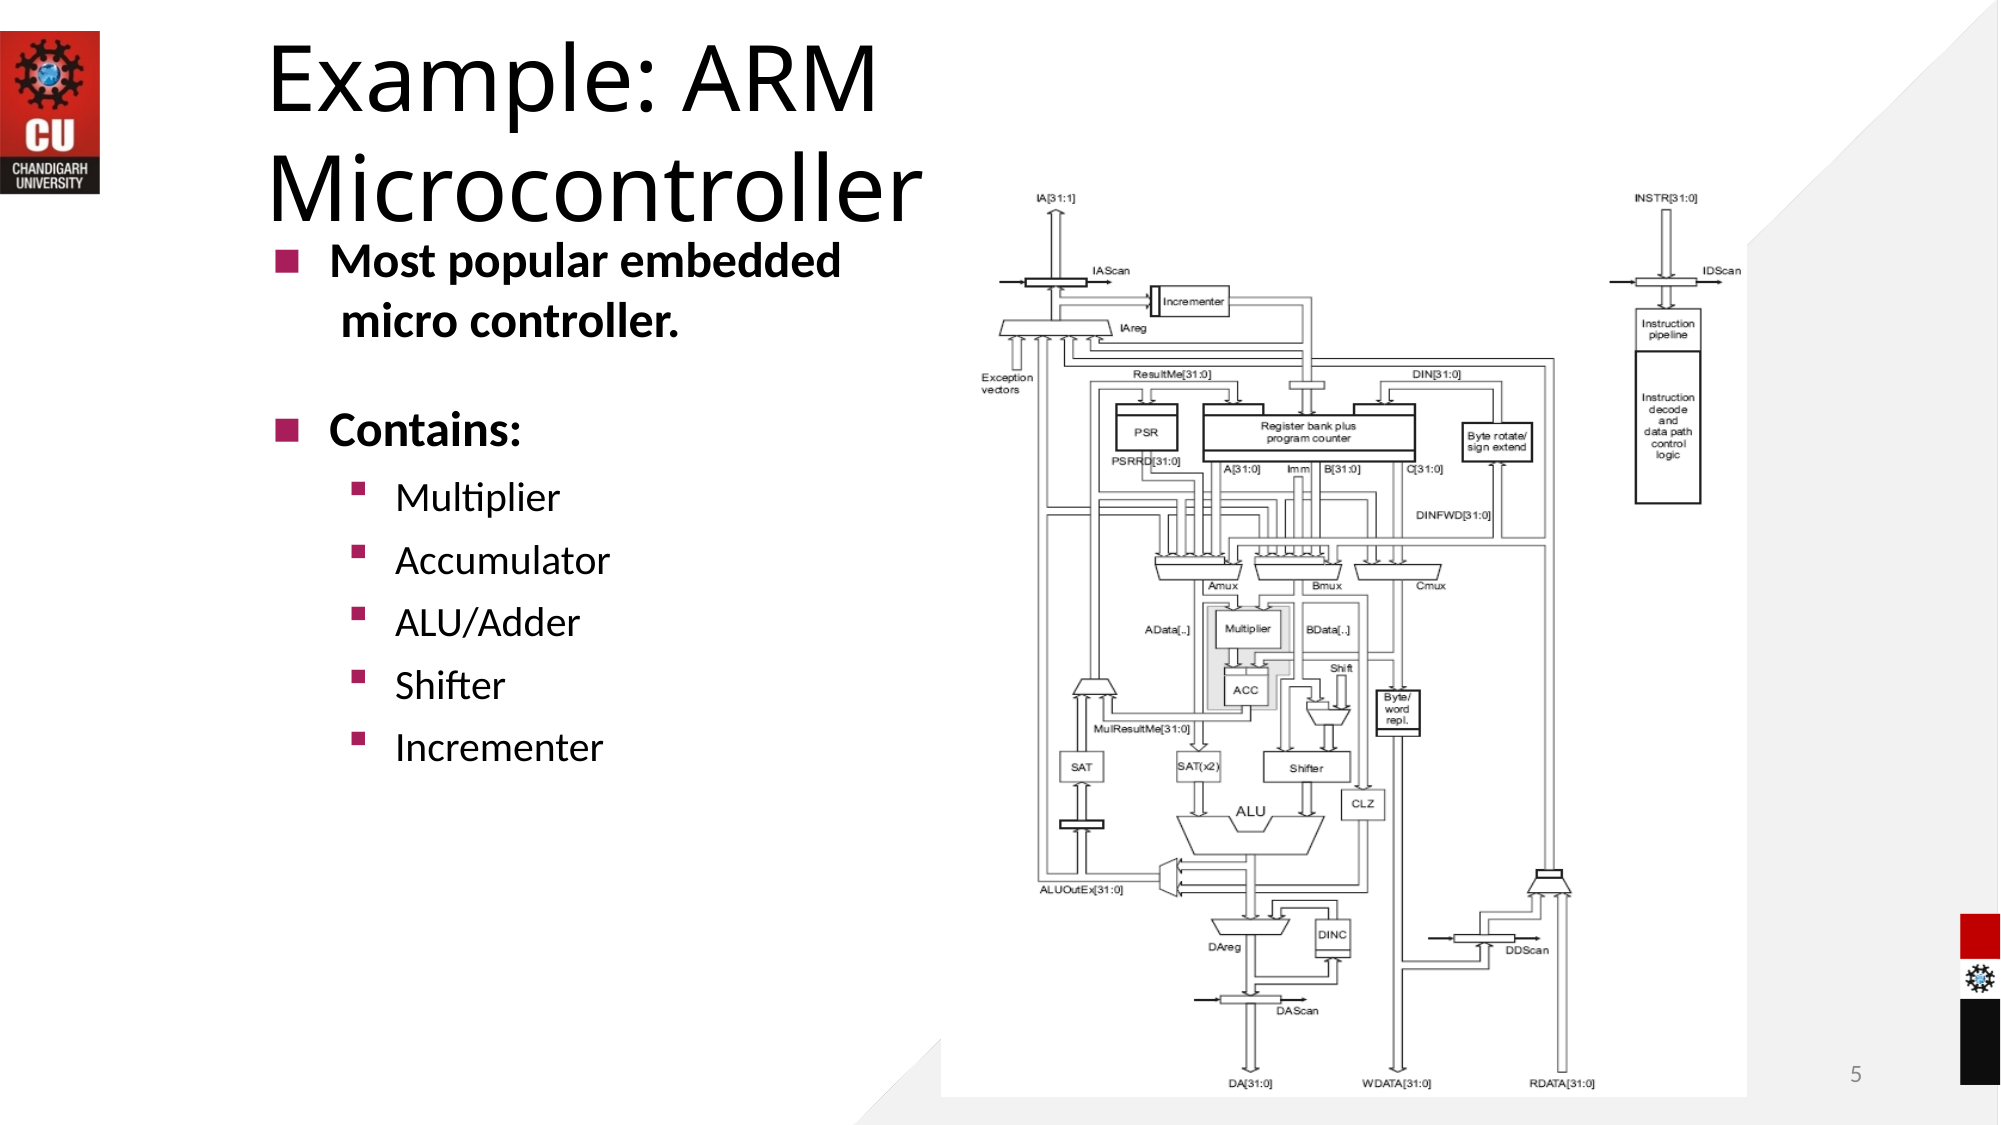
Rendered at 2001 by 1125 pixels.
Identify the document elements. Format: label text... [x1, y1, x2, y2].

slide_number 5 [1412, 746, 1863, 1125]
text_box Most popular embedded micro controller. Contains: Multiplier Accumulator ALU/Adder Shifter Incrementer [270, 225, 848, 771]
picture [0, 0, 2001, 1125]
title Example: ARM Microcontroller [263, 18, 1231, 241]
